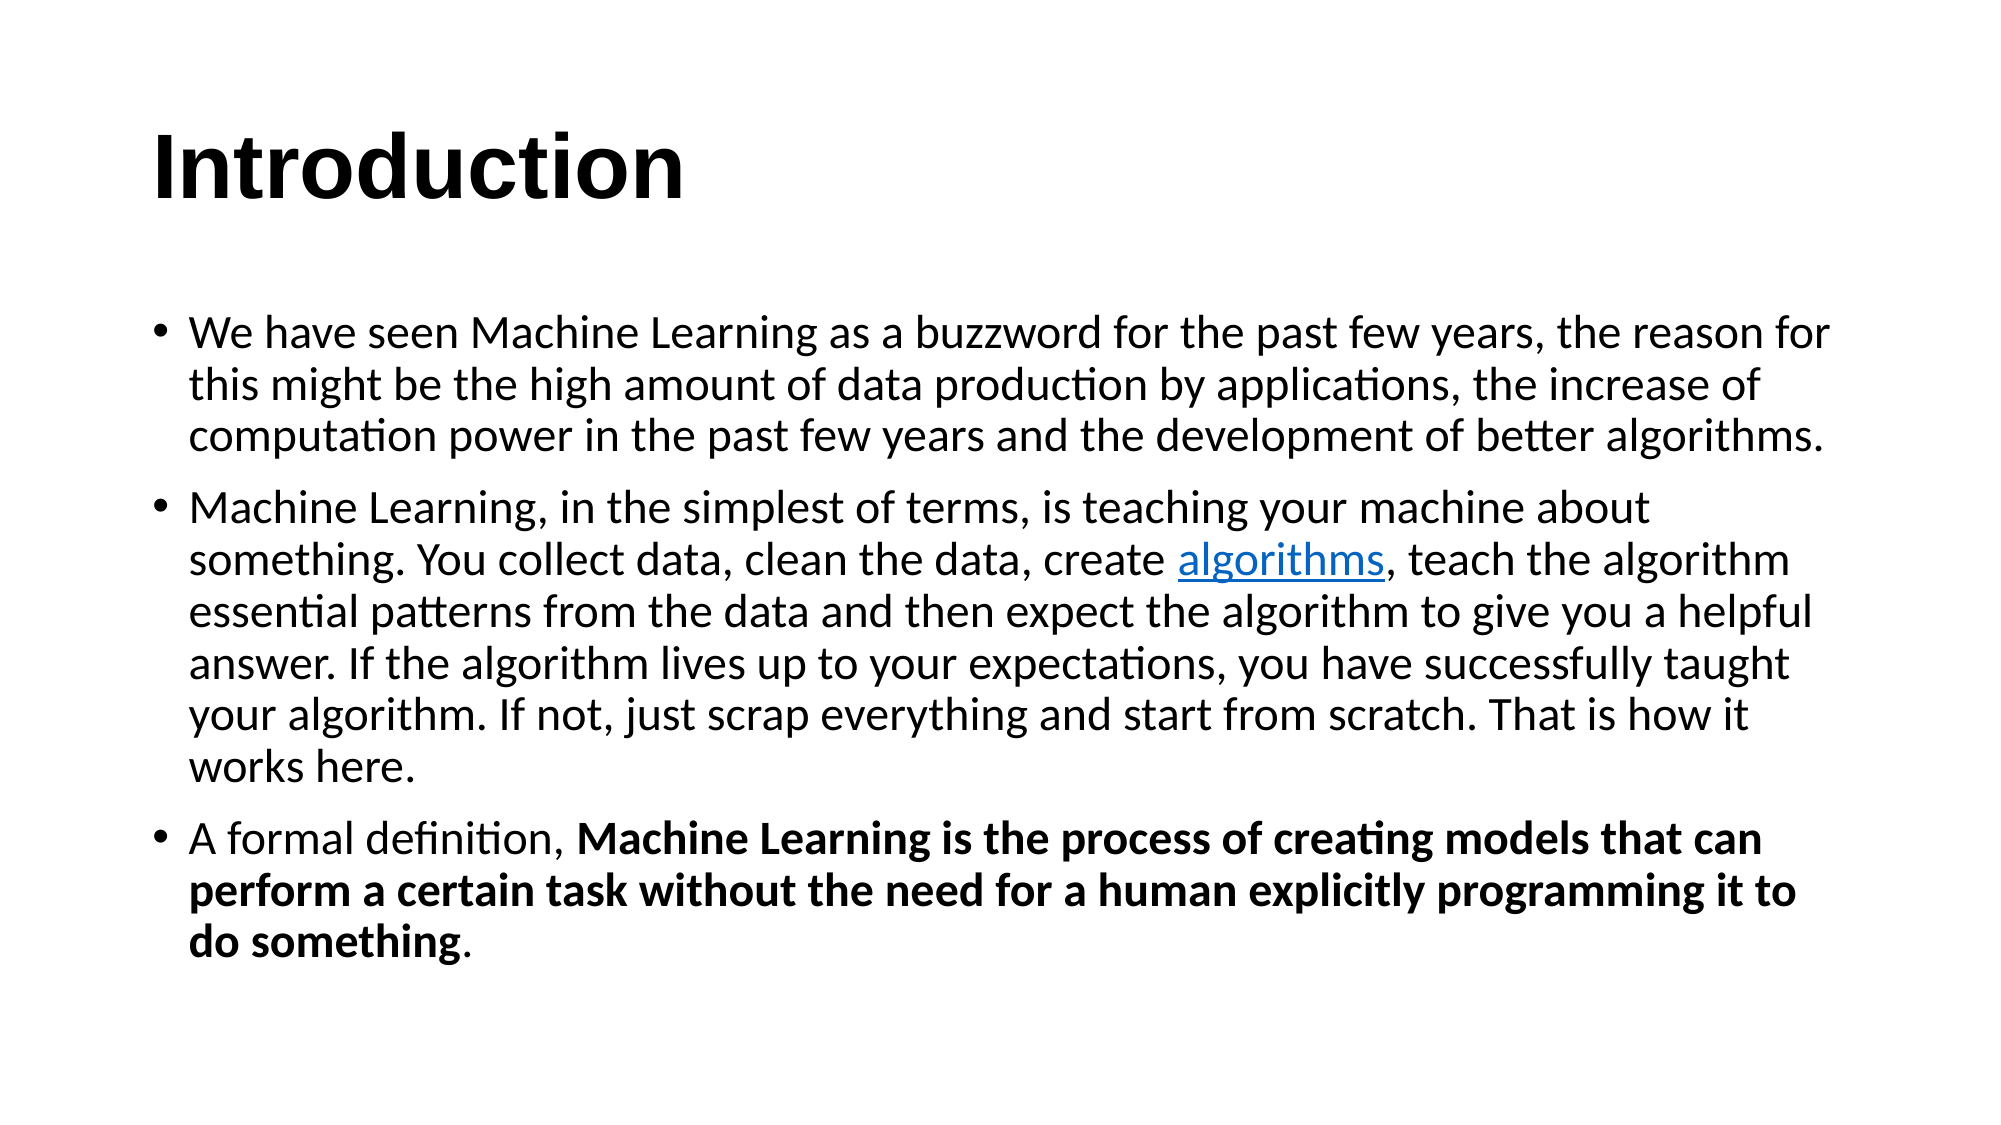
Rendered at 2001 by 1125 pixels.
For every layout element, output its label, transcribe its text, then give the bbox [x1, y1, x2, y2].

title Introduction [137, 59, 1863, 278]
list We have seen Machine Learning as a buzzword for the past few years, the reason for this might be the high amount of data production by applications, the increase of computation power in the past few years and the development of better algorithms. Machine Learning, in the simplest of terms, is teaching your machine about something. You collect data, clean the data, create algorithms, teach the algorithm essential patterns from the data and then expect the algorithm to give you a helpful answer. If the algorithm lives up to your expectations, you have successfully taught your algorithm. If not, just scrap everything and start from scratch. That is how it works here. A formal definition, Machine Learning is the process of creating models that can perform a certain task without the need for a human explicitly programming it to do something. [137, 299, 1863, 1014]
